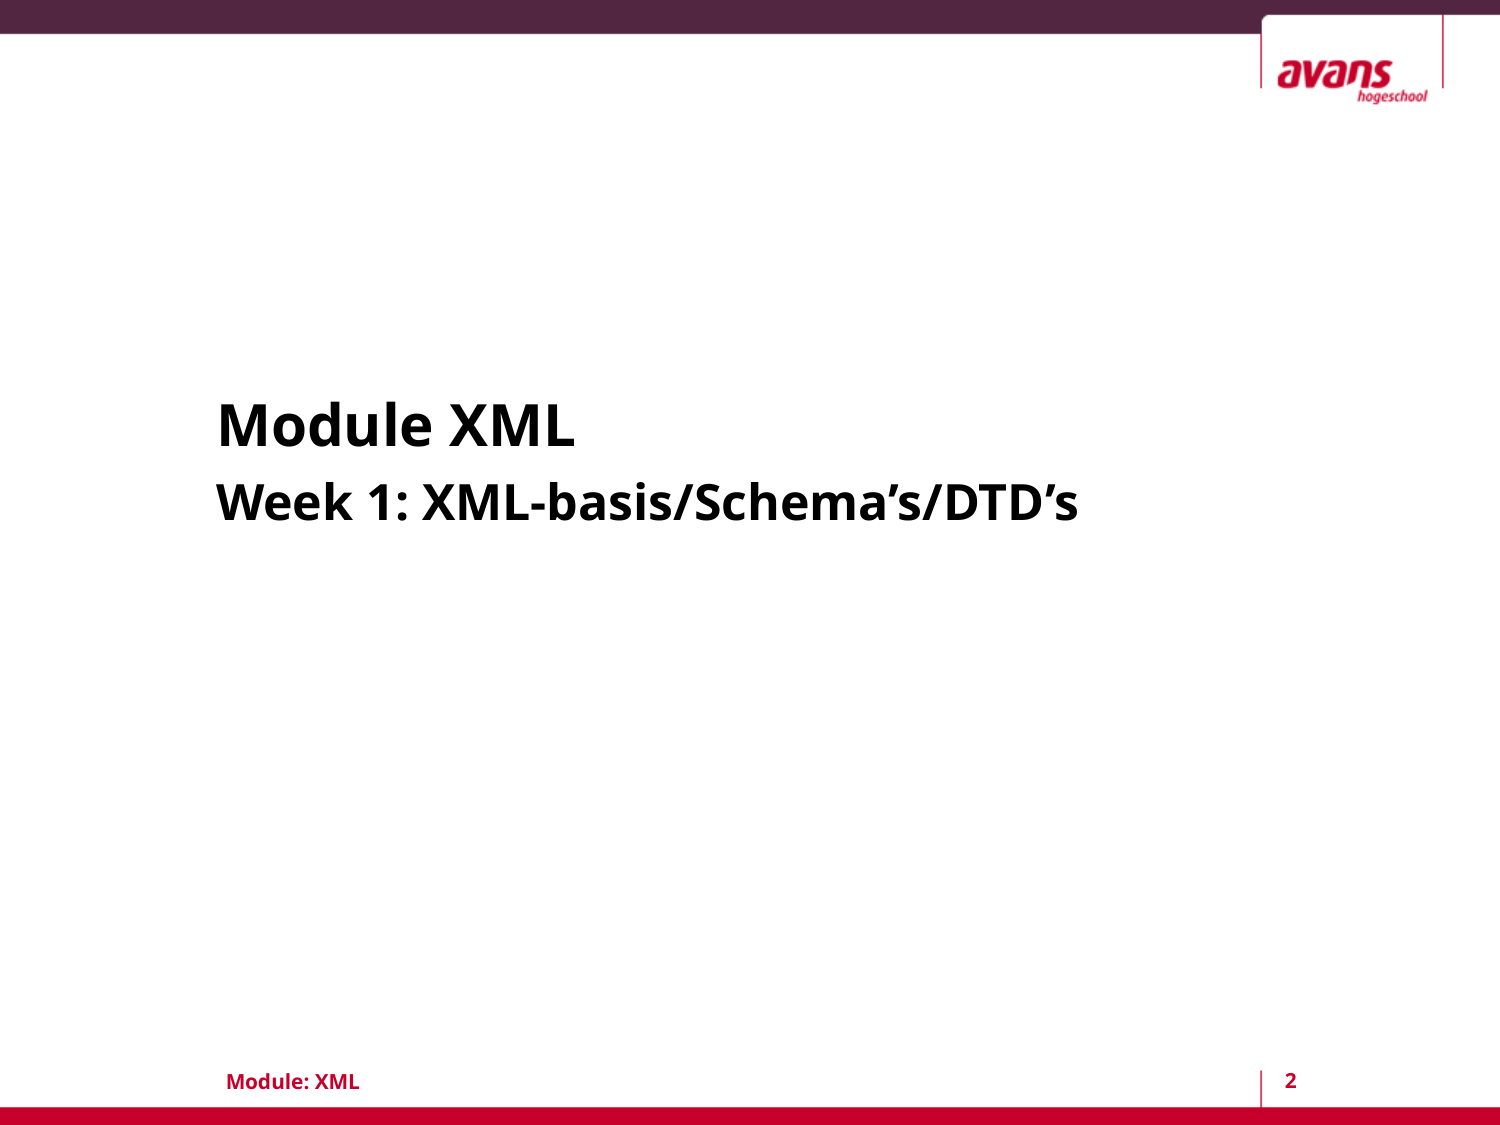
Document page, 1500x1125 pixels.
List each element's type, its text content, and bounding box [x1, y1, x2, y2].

slide_number 2 [1269, 1060, 1420, 1103]
title Module XML [201, 378, 1392, 462]
picture [0, 0, 1500, 1125]
subtitle Week 1: XML-basis/Schema’s/DTD’s [201, 462, 1392, 523]
